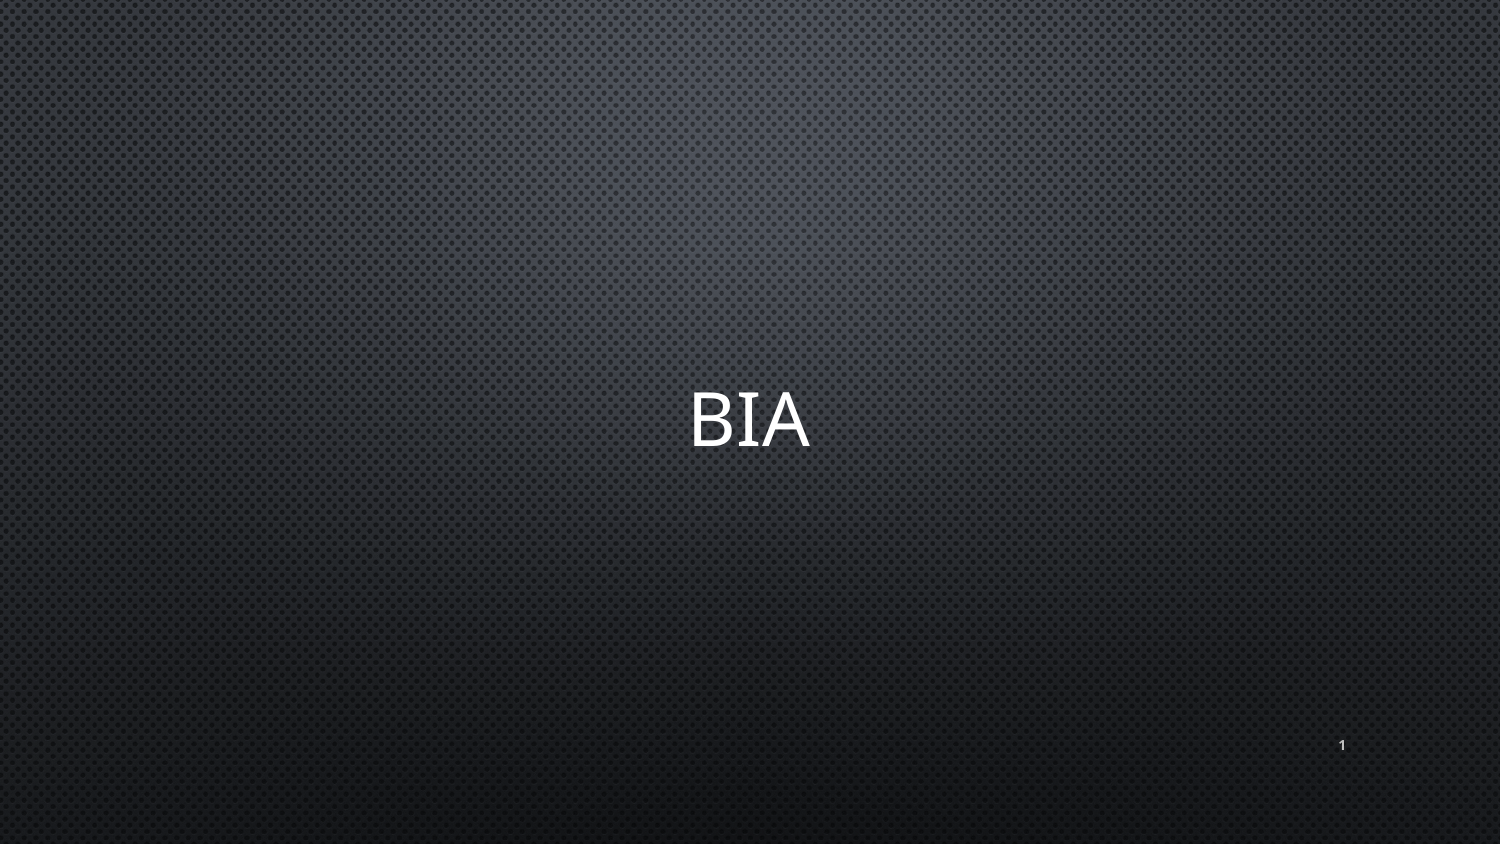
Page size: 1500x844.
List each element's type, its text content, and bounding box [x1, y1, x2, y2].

title BIA [215, 75, 1283, 469]
slide_number 1 [1293, 723, 1362, 769]
